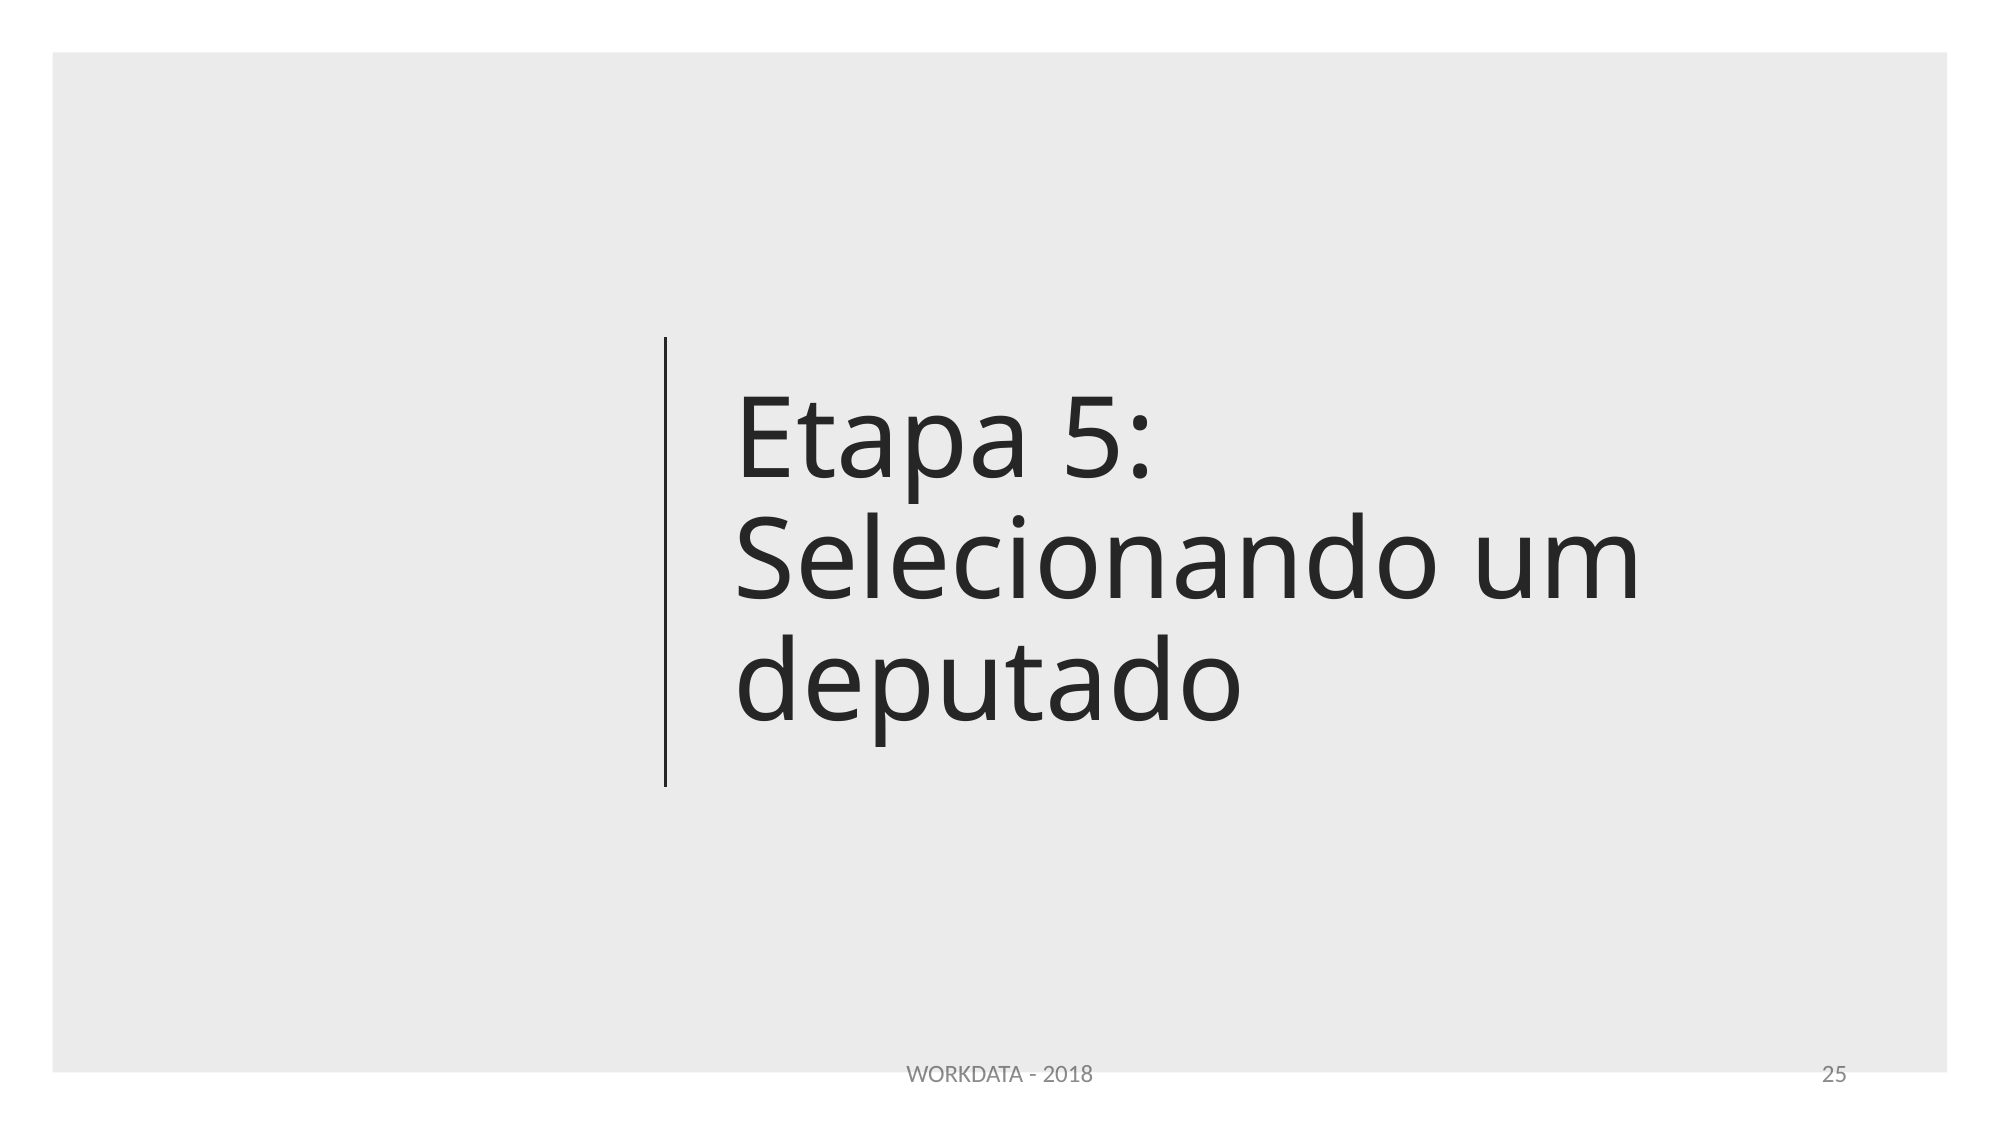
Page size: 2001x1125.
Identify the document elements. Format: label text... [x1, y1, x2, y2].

footer WORKDATA - 2018 [662, 1042, 1338, 1103]
text_box [52, 51, 1948, 1073]
slide_number 25 [1412, 1042, 1863, 1103]
title Etapa 5: Selecionando um deputado [718, 158, 1829, 967]
